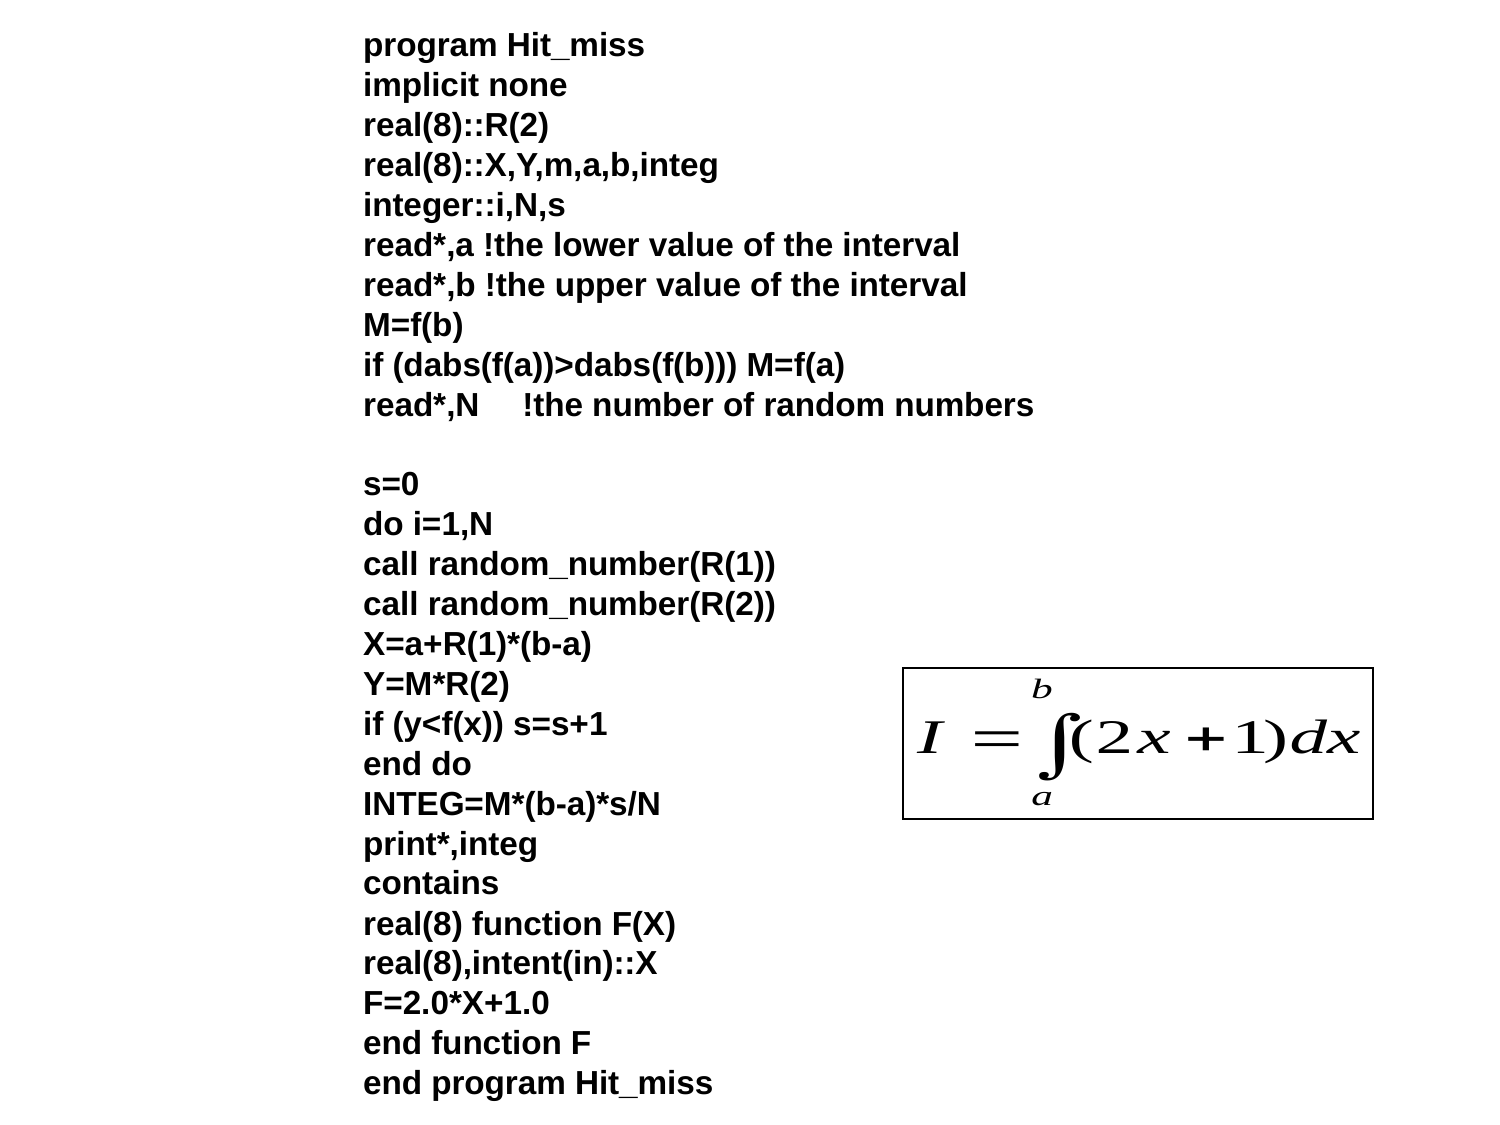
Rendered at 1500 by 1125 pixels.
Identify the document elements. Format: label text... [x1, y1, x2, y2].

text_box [903, 668, 1373, 818]
text_box program Hit_miss implicit none real(8)::R(2) real(8)::X,Y,m,a,b,integ integer::i,N,s read*,a !the lower value of the interval read*,b !the upper value of the interval M=f(b) if (dabs(f(a))>dabs(f(b))) M=f(a) read*,N !the number of random numbers s=0 do i=1,N call random_number(R(1)) call random_number(R(2)) X=a+R(1)*(b-a) Y=M*R(2) if (y<f(x)) s=s+1 end do INTEG=M*(b-a)*s/N print*,integ contains real(8) function F(X) real(8),intent(in)::X F=2.0*X+1.0 end function F end program Hit_miss [348, 16, 1102, 1109]
